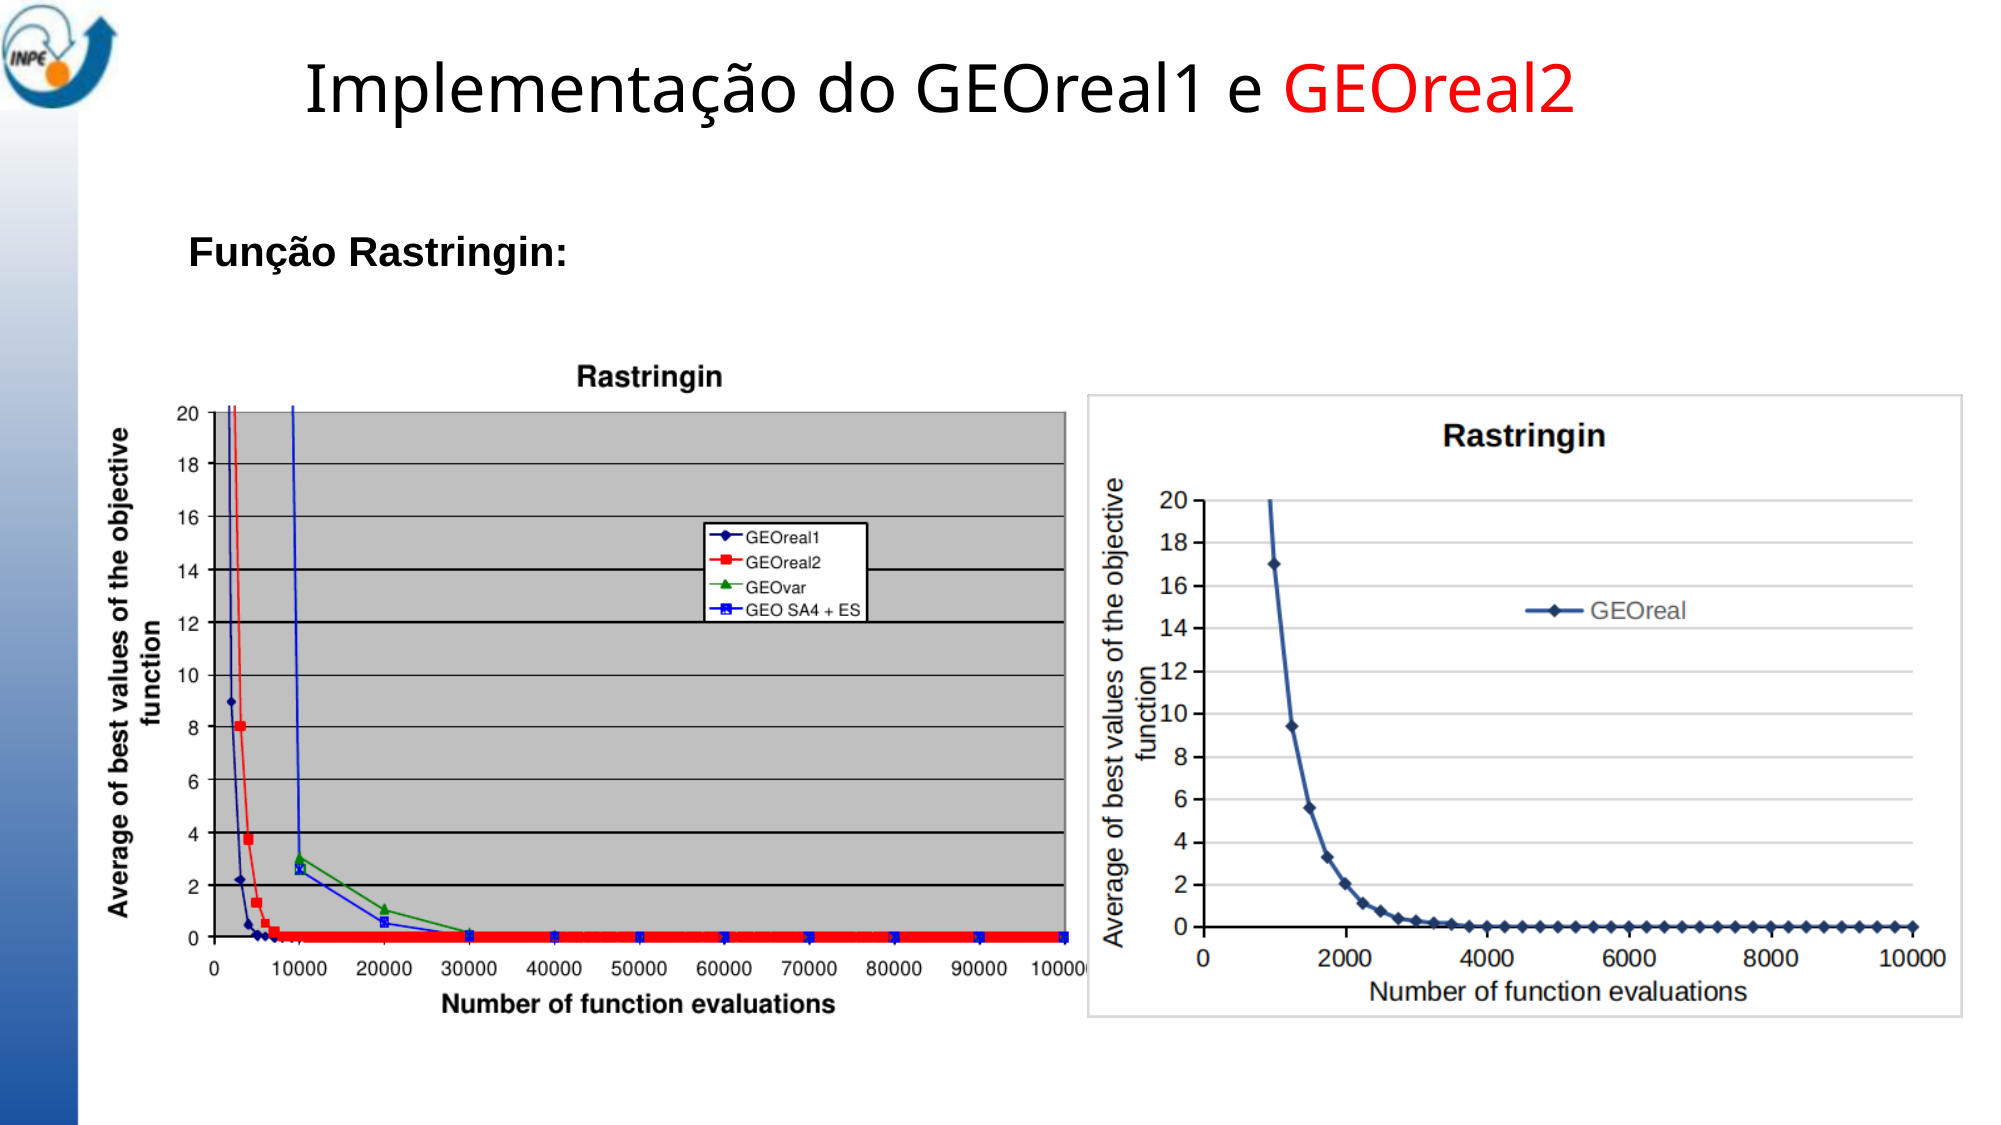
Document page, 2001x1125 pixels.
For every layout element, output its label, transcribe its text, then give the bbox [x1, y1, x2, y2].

text_box Função Rastringin: [173, 167, 1827, 283]
picture [0, 0, 1963, 1125]
text_box Implementação do GEOreal1 e GEOreal2 [266, 24, 1617, 124]
